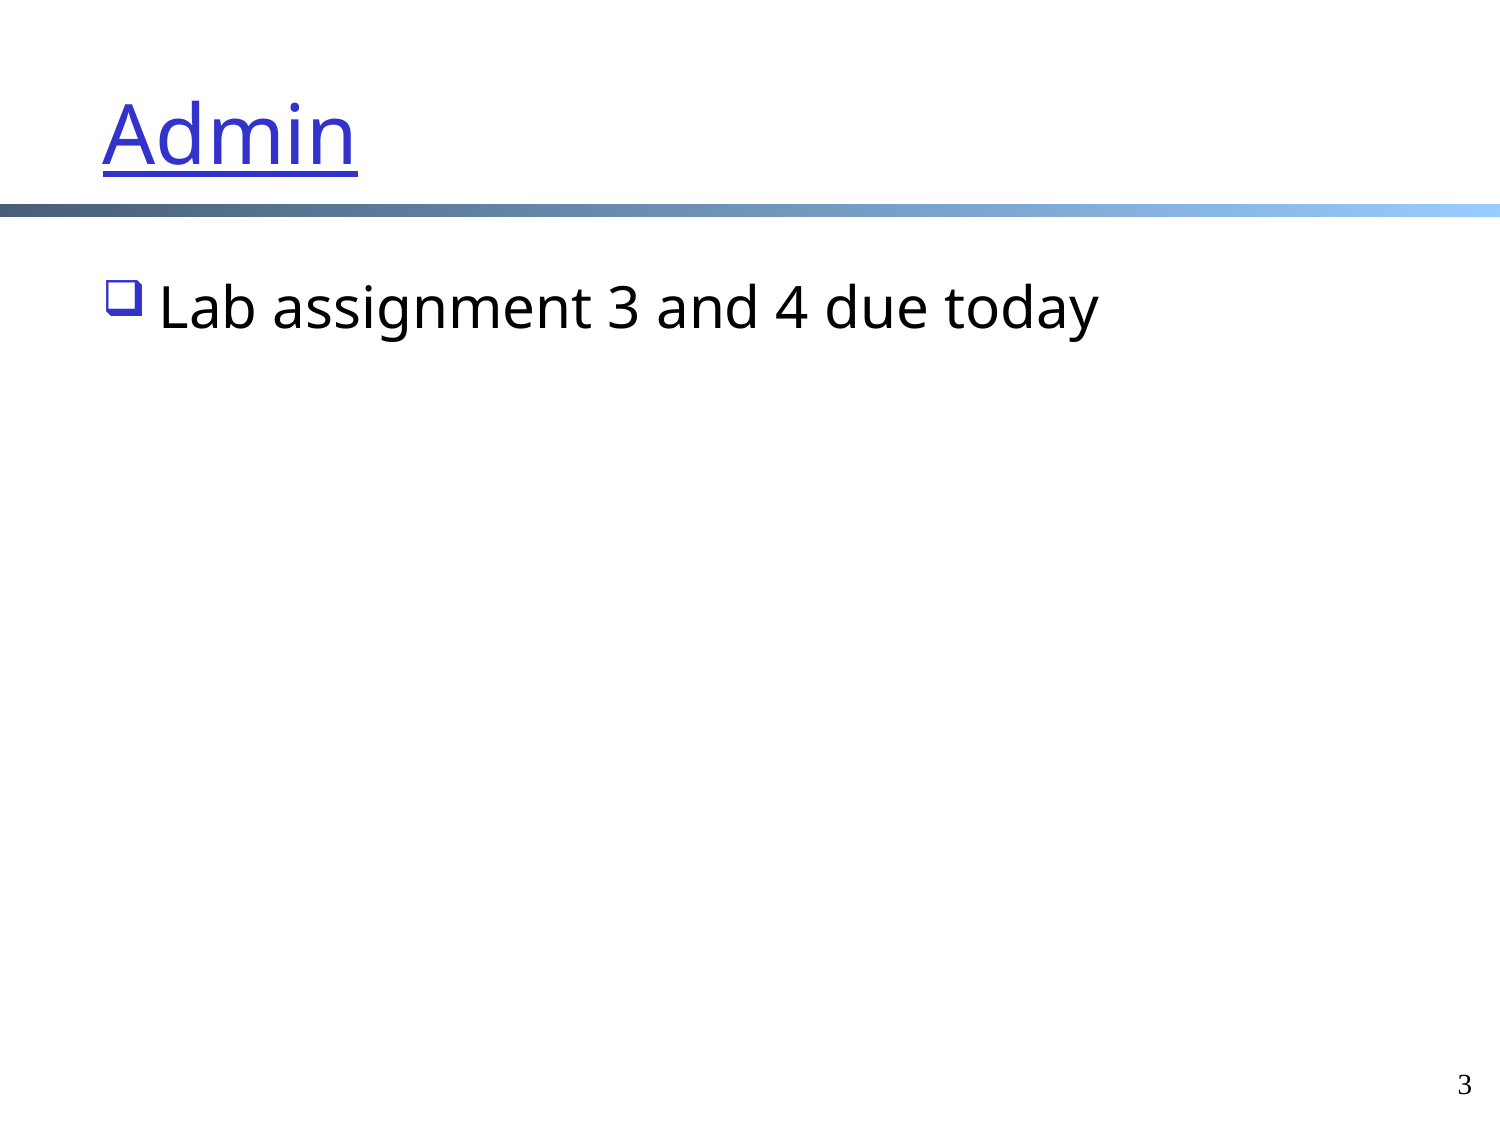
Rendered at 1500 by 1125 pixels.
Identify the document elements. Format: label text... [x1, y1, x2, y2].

title Admin [87, 37, 1404, 225]
list Lab assignment 3 and 4 due today [87, 262, 1413, 1047]
slide_number 3 [1418, 1057, 1488, 1115]
text_box [1424, 204, 1428, 217]
